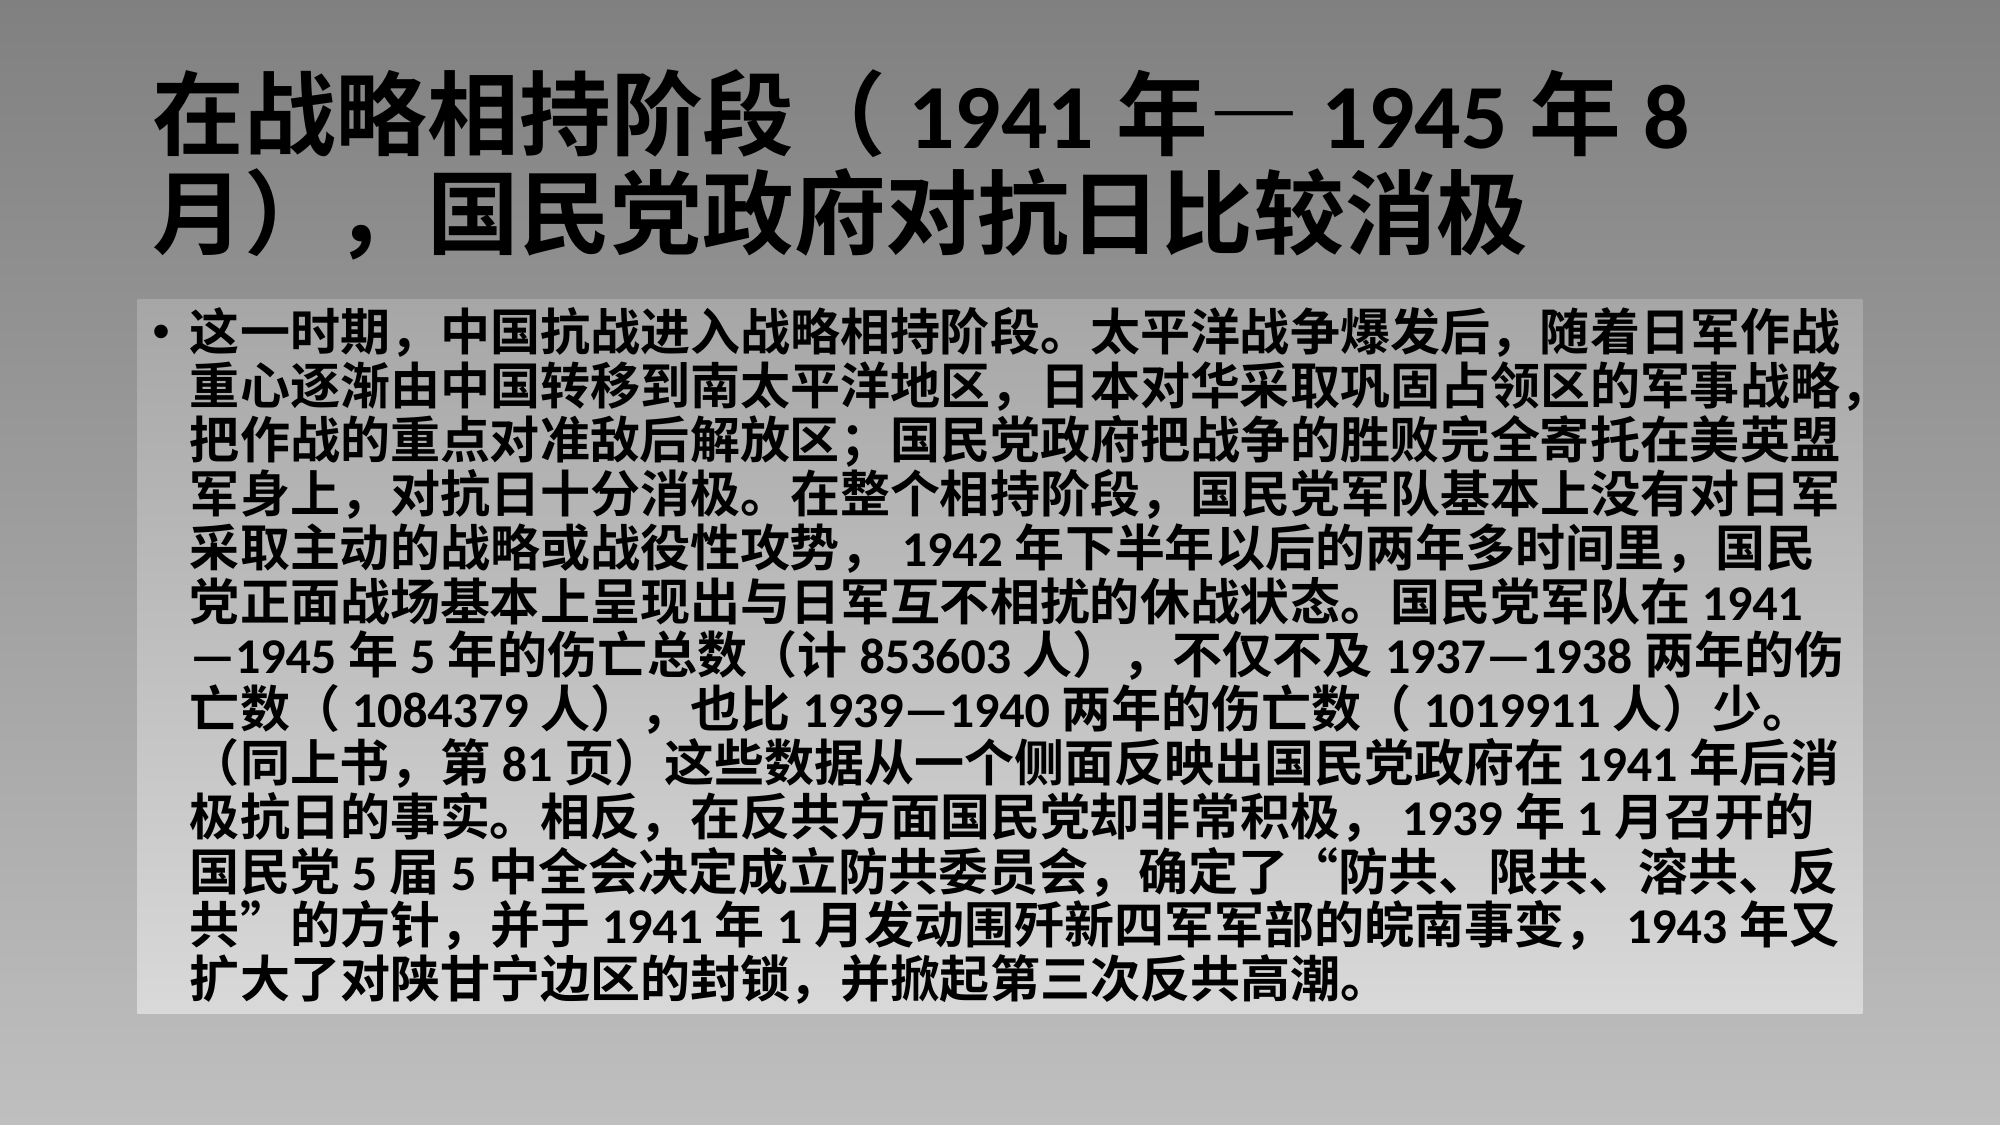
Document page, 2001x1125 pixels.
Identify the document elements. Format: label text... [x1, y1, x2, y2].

list 这一时期，中国抗战进入战略相持阶段。太平洋战争爆发后，随着日军作战重心逐渐由中国转移到南太平洋地区，日本对华采取巩固占领区的军事战略，把作战的重点对准敌后解放区；国民党政府把战争的胜败完全寄托在美英盟军身上，对抗日十分消极。在整个相持阶段，国民党军队基本上没有对日军采取主动的战略或战役性攻势，1942年下半年以后的两年多时间里，国民党正面战场基本上呈现出与日军互不相扰的休战状态。国民党军队在1941—1945年5年的伤亡总数（计853603人），不仅不及1937—1938两年的伤亡数（1084379人），也比1939—1940两年的伤亡数（1019911人）少。（同上书，第81页）这些数据从一个侧面反映出国民党政府在1941年后消极抗日的事实。相反，在反共方面国民党却非常积极，1939年1月召开的国民党5届5中全会决定成立防共委员会，确定了“防共、限共、溶共、反共”的方针，并于1941年1月发动围歼新四军军部的皖南事变，1943年又扩大了对陕甘宁边区的封锁，并掀起第三次反共高潮。 [137, 299, 1863, 1014]
title 在战略相持阶段（1941年—1945年8月），国民党政府对抗日比较消极 [137, 59, 1863, 278]
